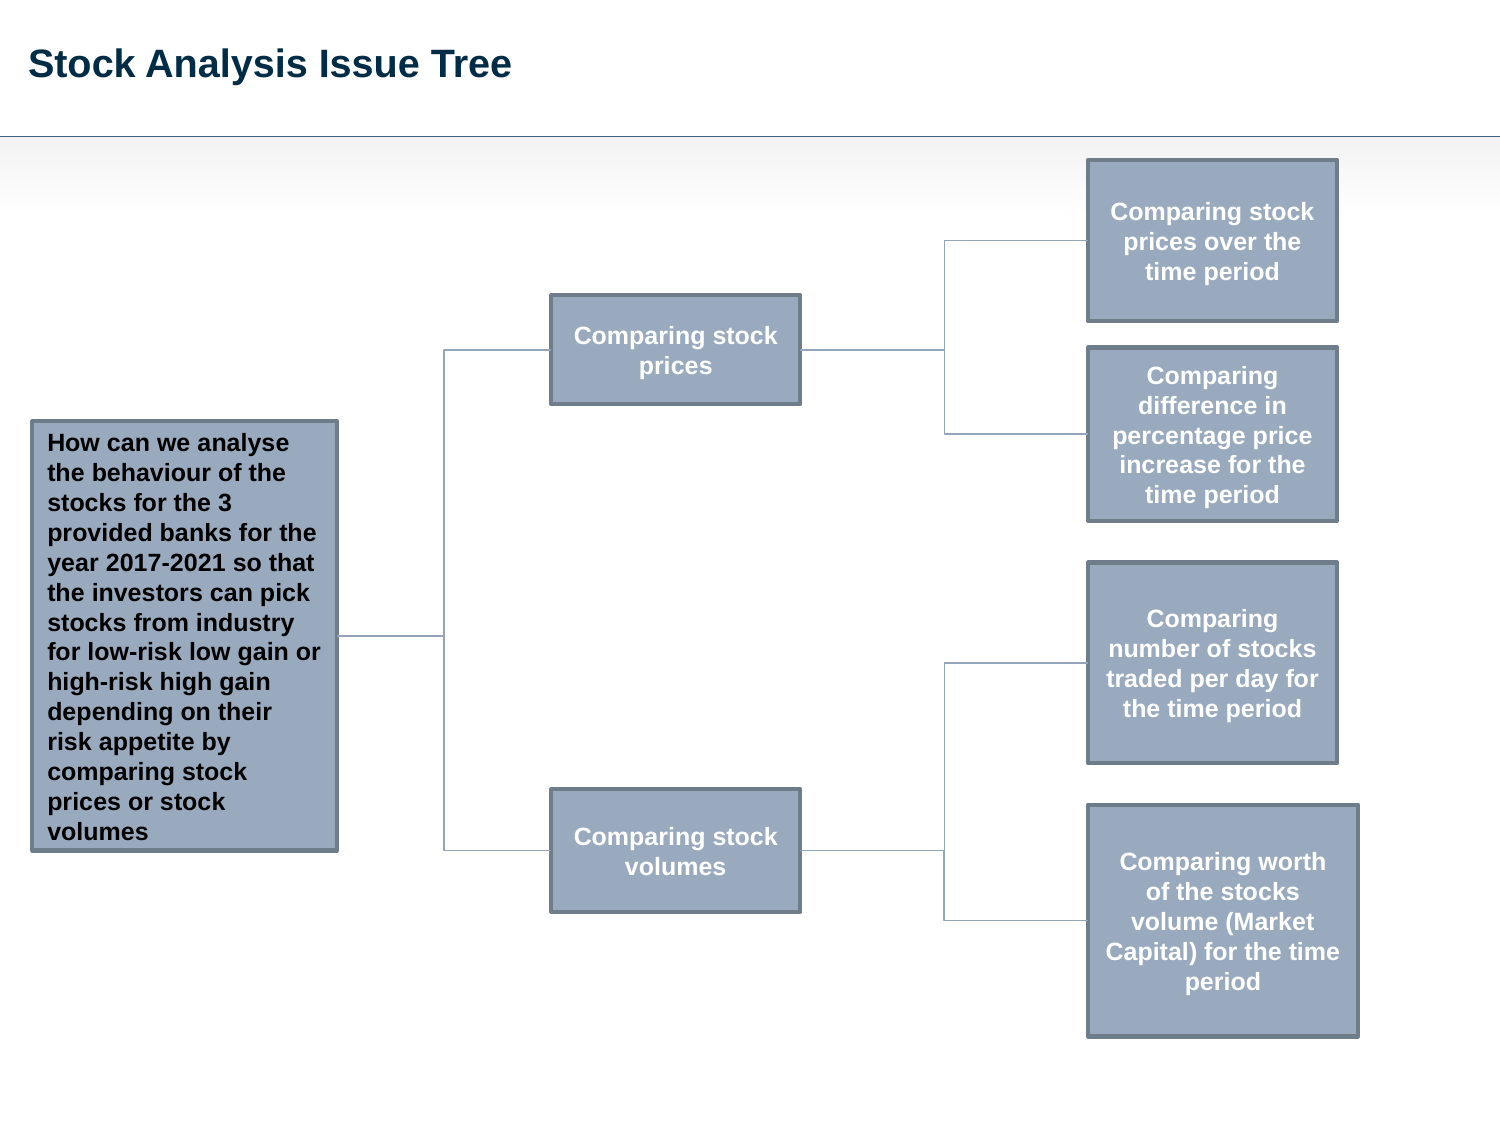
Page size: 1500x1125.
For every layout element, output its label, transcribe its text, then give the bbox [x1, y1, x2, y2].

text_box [0, 136, 1500, 215]
title Stock Analysis Issue Tree [28, 37, 1442, 134]
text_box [336, 635, 552, 851]
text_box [800, 240, 1089, 349]
text_box Comparing stock prices over the time period [1088, 223, 1338, 322]
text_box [800, 349, 1089, 435]
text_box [800, 850, 1089, 921]
text_box Comparing difference in percentage price increase for the time period [1088, 347, 1338, 521]
text_box Comparing stock prices [551, 295, 795, 405]
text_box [800, 662, 1089, 849]
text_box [336, 349, 552, 635]
text_box Comparing worth of the stocks volume (Market Capital) for the time period [1088, 804, 1358, 1037]
text_box Comparing stock volumes [551, 789, 795, 912]
text_box Comparing number of stocks traded per day for the time period [1088, 562, 1338, 764]
text_box How can we analyse the behaviour of the stocks for the 3 provided banks for the year 2017-2021 so that the investors can pick stocks from industry for low-risk low gain or high-risk high gain depending on their risk appetite by comparing stock prices or stock volumes [32, 421, 331, 851]
